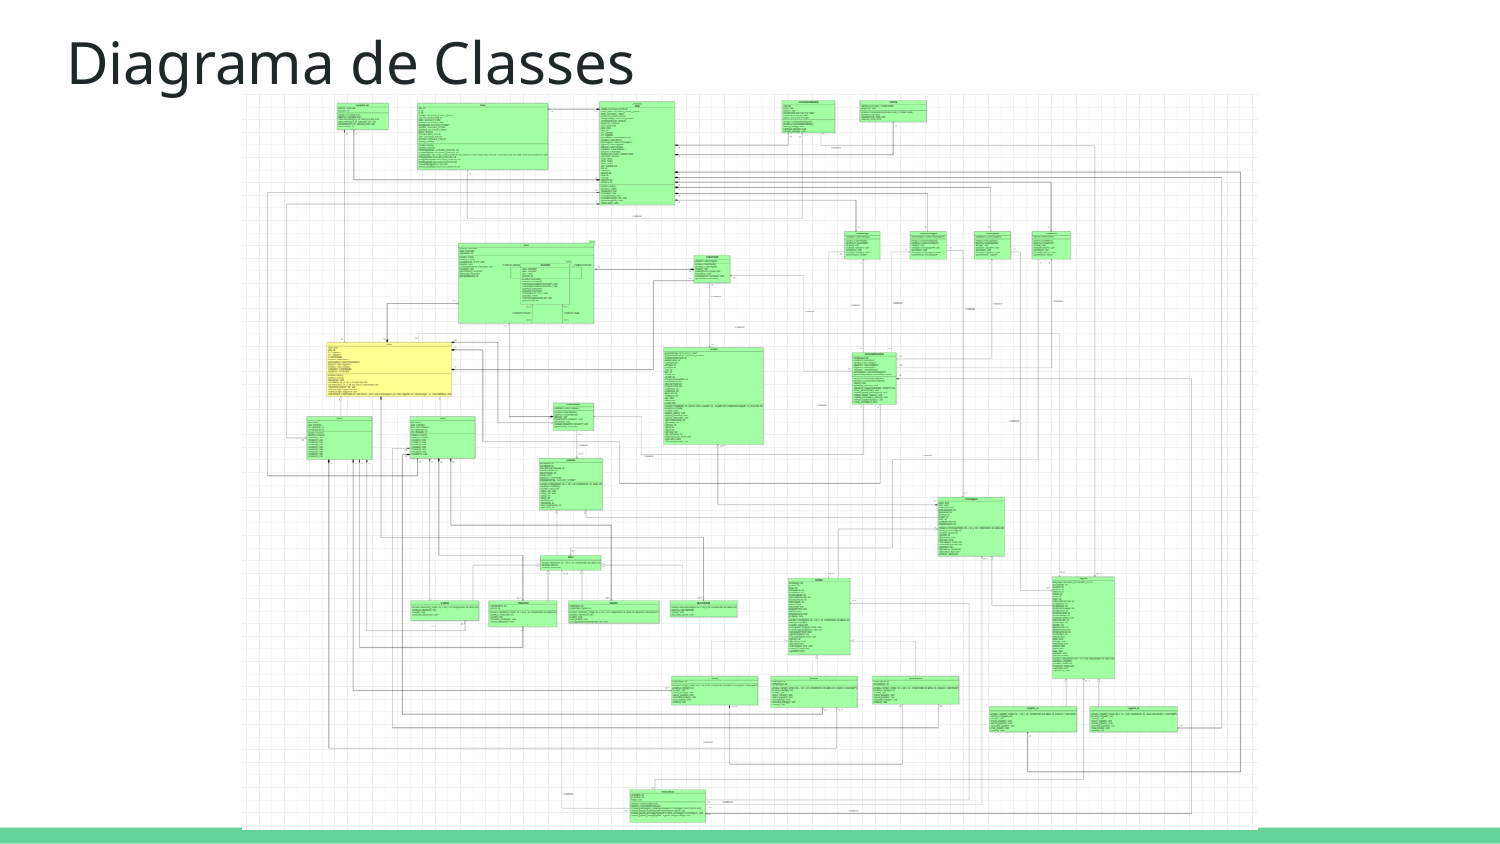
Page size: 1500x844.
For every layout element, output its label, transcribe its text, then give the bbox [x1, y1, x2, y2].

picture [241, 93, 1259, 830]
title Diagrama de Classes [51, 11, 1449, 106]
